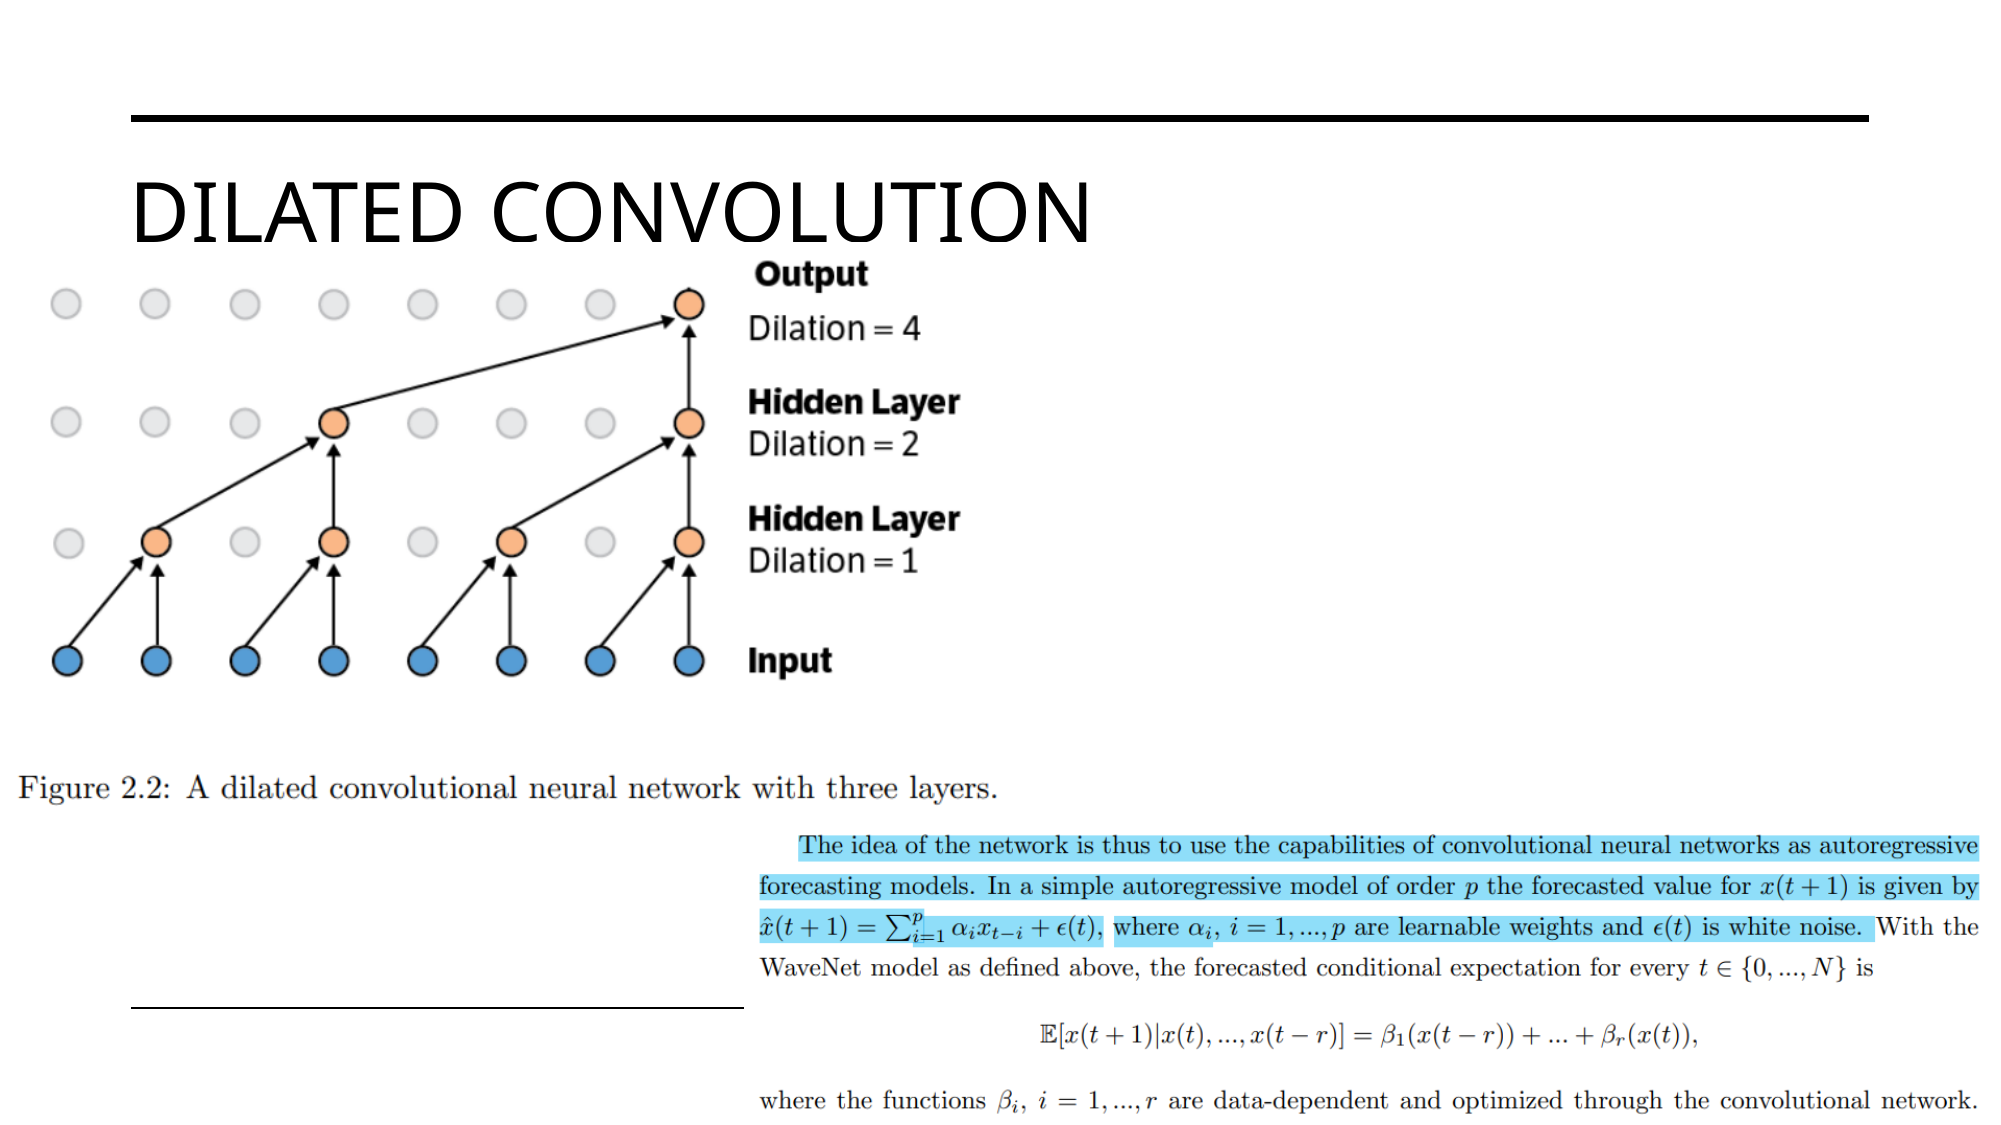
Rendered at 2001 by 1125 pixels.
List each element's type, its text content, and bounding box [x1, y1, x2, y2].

title DILATED CONVOLUTION [114, 151, 1869, 377]
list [5, 242, 1012, 827]
picture [743, 826, 1995, 1122]
